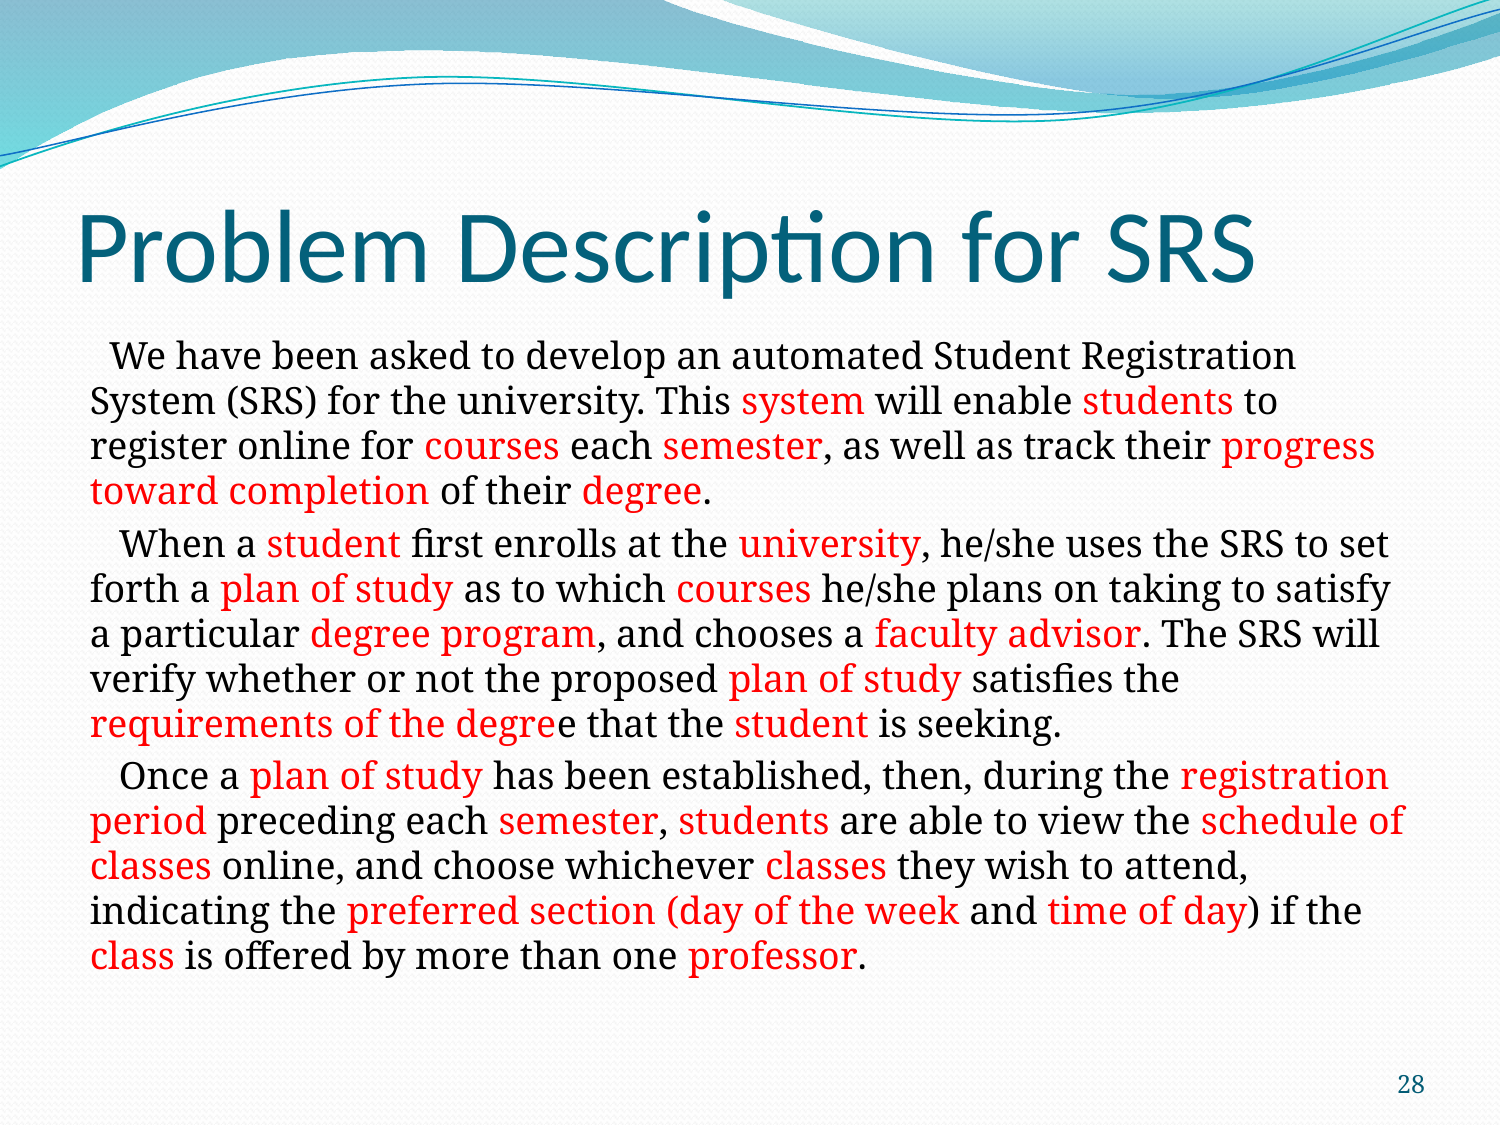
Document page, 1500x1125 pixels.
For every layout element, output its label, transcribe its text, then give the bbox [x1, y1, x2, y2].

slide_number 28 [1299, 1042, 1425, 1103]
title Problem Description for SRS [75, 115, 1425, 303]
list We have been asked to develop an automated Student Registration System (SRS) for the university. This system will enable students to register online for courses each semester, as well as track their progress toward completion of their degree. When a student first enrolls at the university, he/she uses the SRS to set forth a plan of study as to which courses he/she plans on taking to satisfy a particular degree program, and chooses a faculty advisor. The SRS will verify whether or not the proposed plan of study satisfies the requirements of the degree that the student is seeking. Once a plan of study has been established, then, during the registration period preceding each semester, students are able to view the schedule of classes online, and choose whichever classes they wish to attend, indicating the preferred section (day of the week and time of day) if the class is offered by more than one professor. [75, 324, 1425, 1075]
